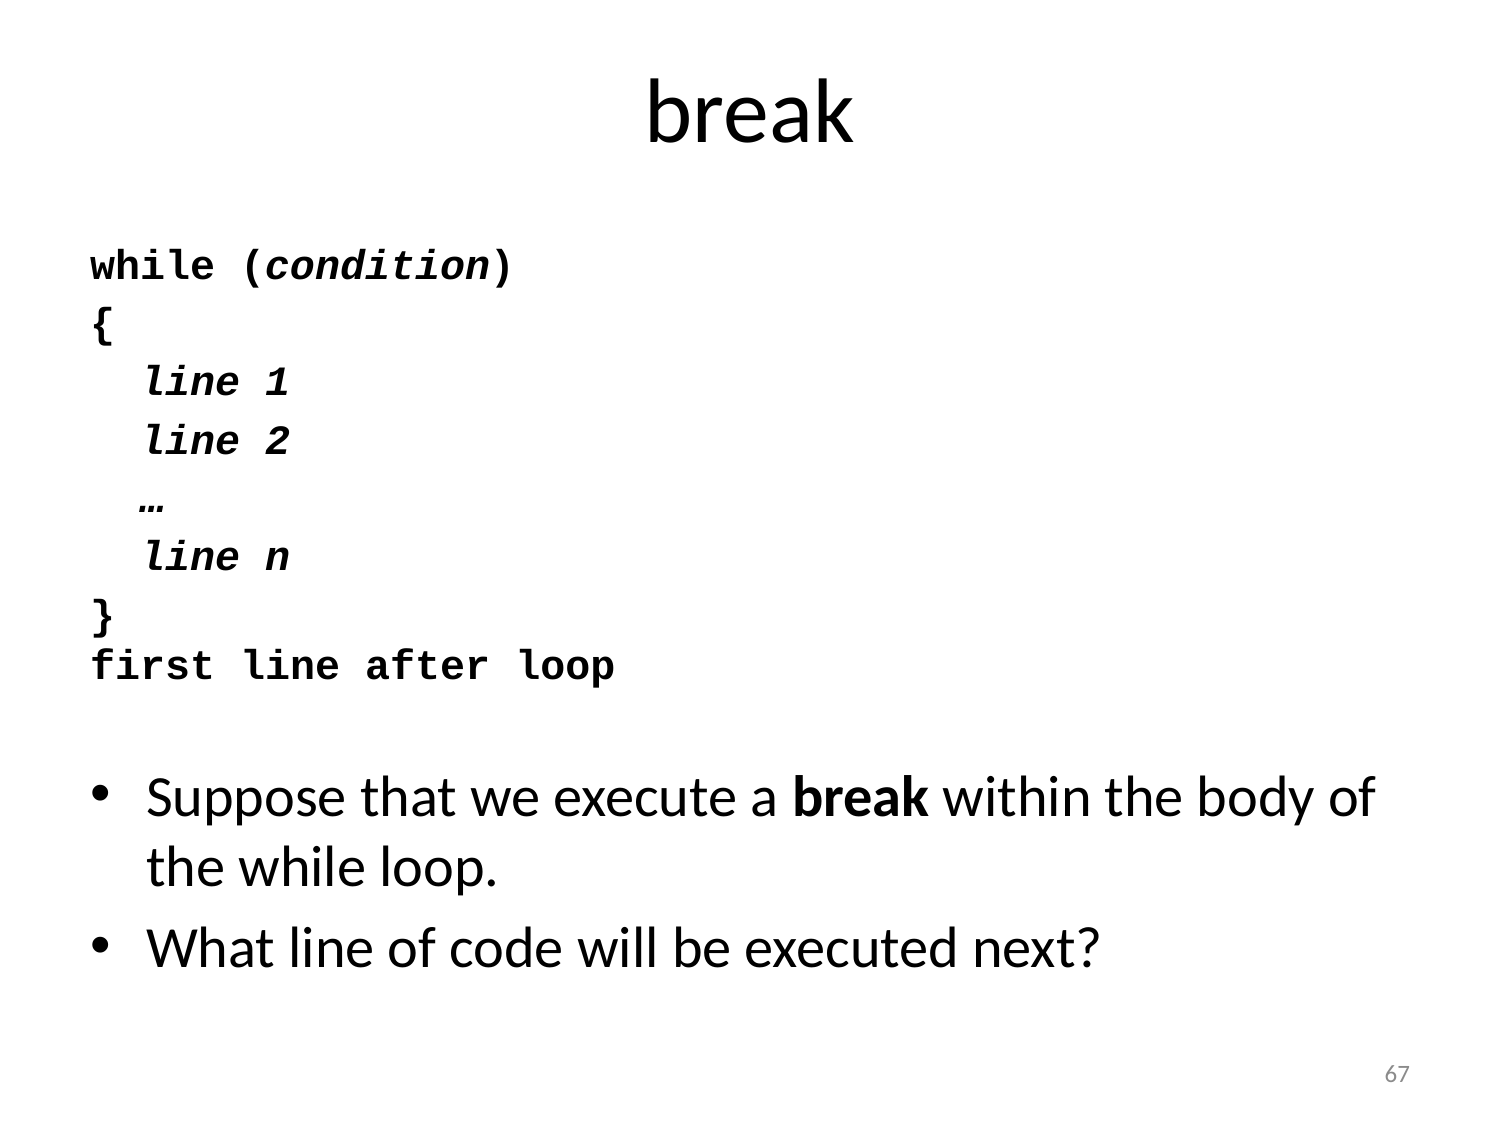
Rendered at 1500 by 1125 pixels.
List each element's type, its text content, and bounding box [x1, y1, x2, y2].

list while (condition) { line 1 line 2 … line n } first line after loop Suppose that we execute a break within the body of the while loop. What line of code will be executed next? [75, 229, 1425, 973]
title break [75, 12, 1425, 200]
slide_number 67 [1074, 1042, 1425, 1103]
